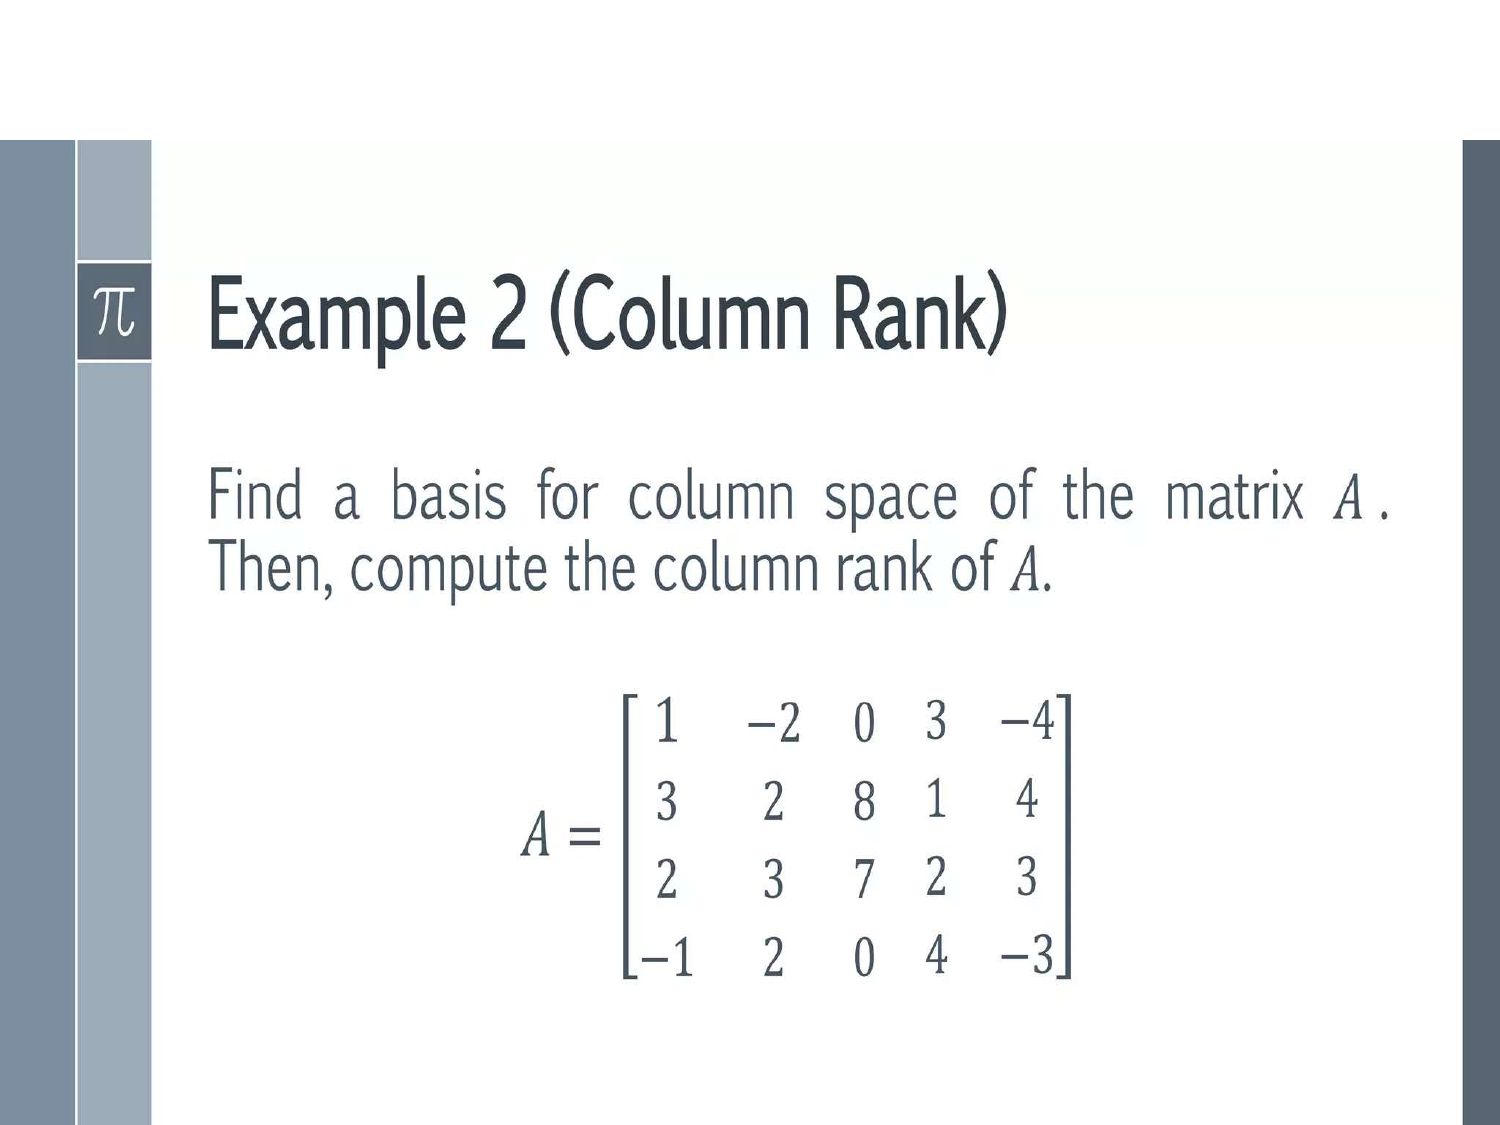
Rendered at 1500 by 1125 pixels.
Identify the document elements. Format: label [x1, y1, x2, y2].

picture [0, 140, 1500, 1125]
